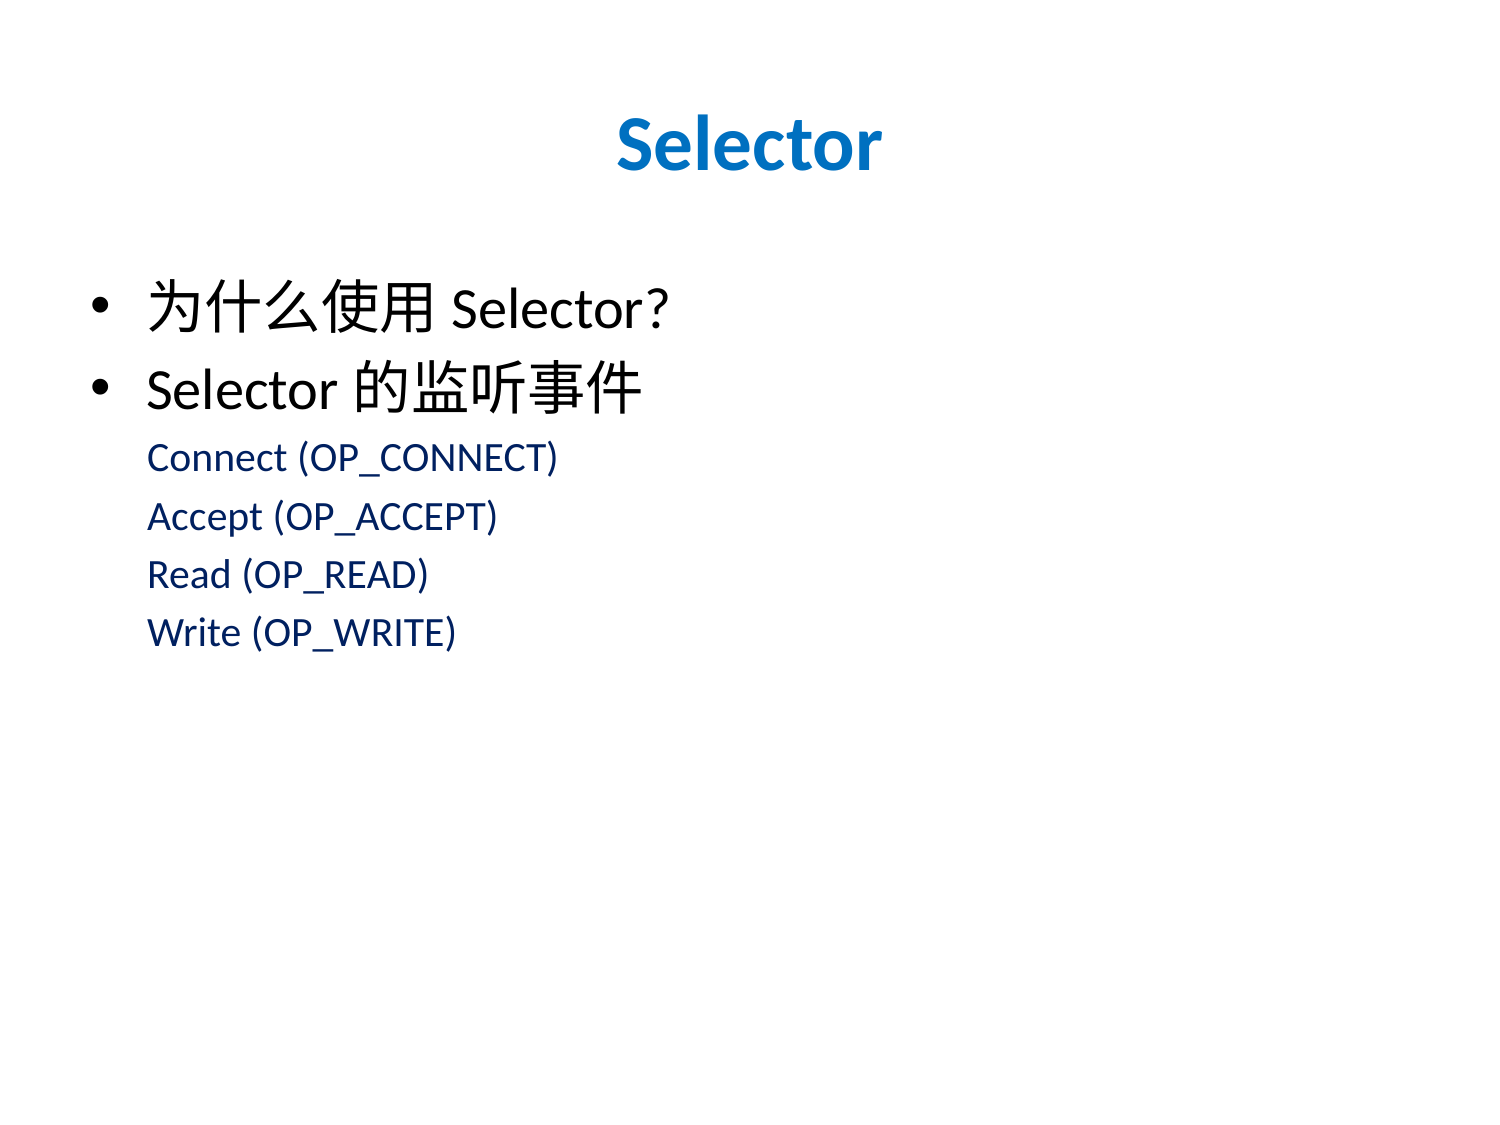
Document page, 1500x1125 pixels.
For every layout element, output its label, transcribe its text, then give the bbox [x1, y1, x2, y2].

list 为什么使用Selector? Selector的监听事件 Connect (OP_CONNECT) Accept (OP_ACCEPT) Read (OP_READ) Write (OP_WRITE) [75, 262, 1425, 1005]
title Selector [75, 45, 1425, 233]
